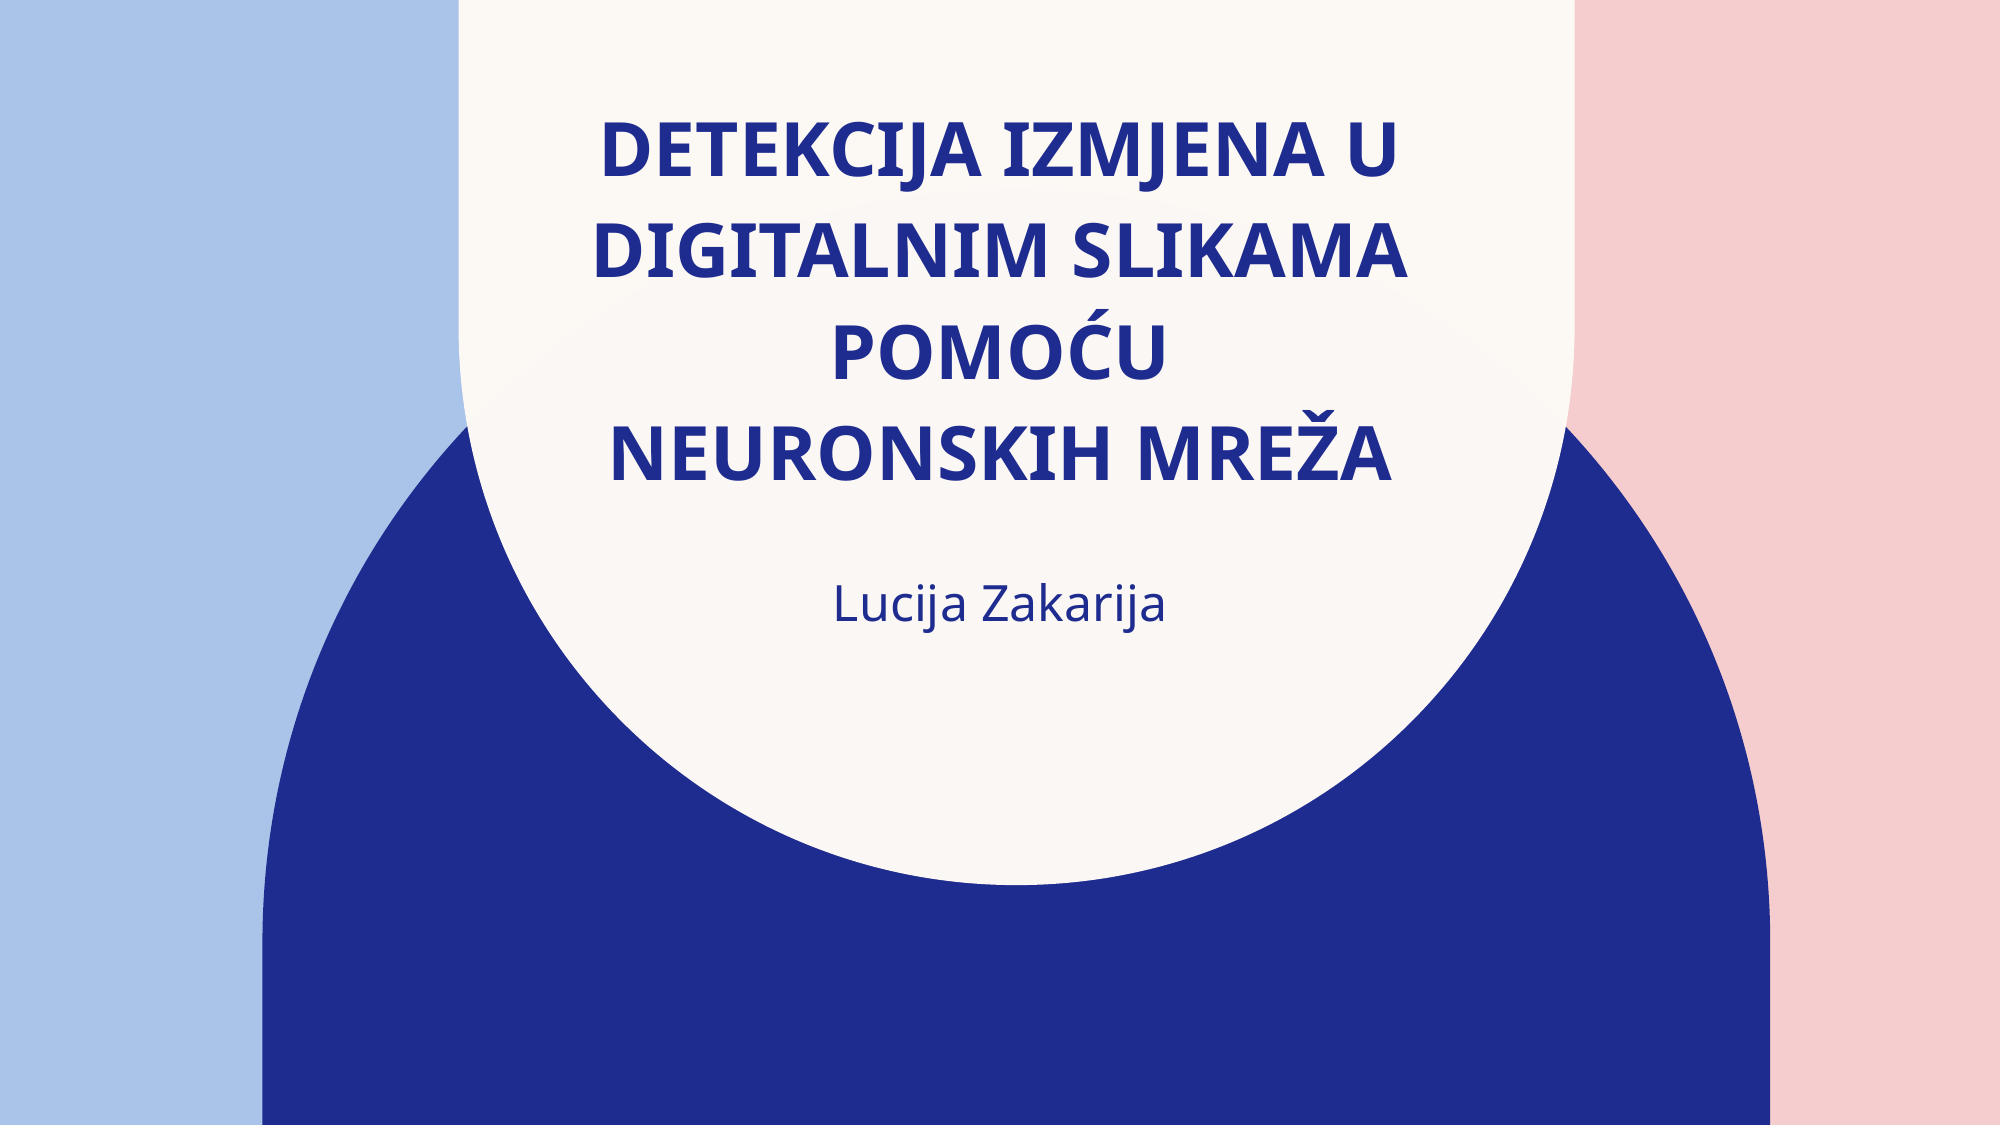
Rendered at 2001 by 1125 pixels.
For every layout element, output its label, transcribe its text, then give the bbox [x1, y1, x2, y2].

subtitle ​Lucija Zakarija [713, 571, 1287, 716]
title Detekcija izmjena u digitalnim slikama pomoću neuronskih mreža [558, 89, 1442, 598]
